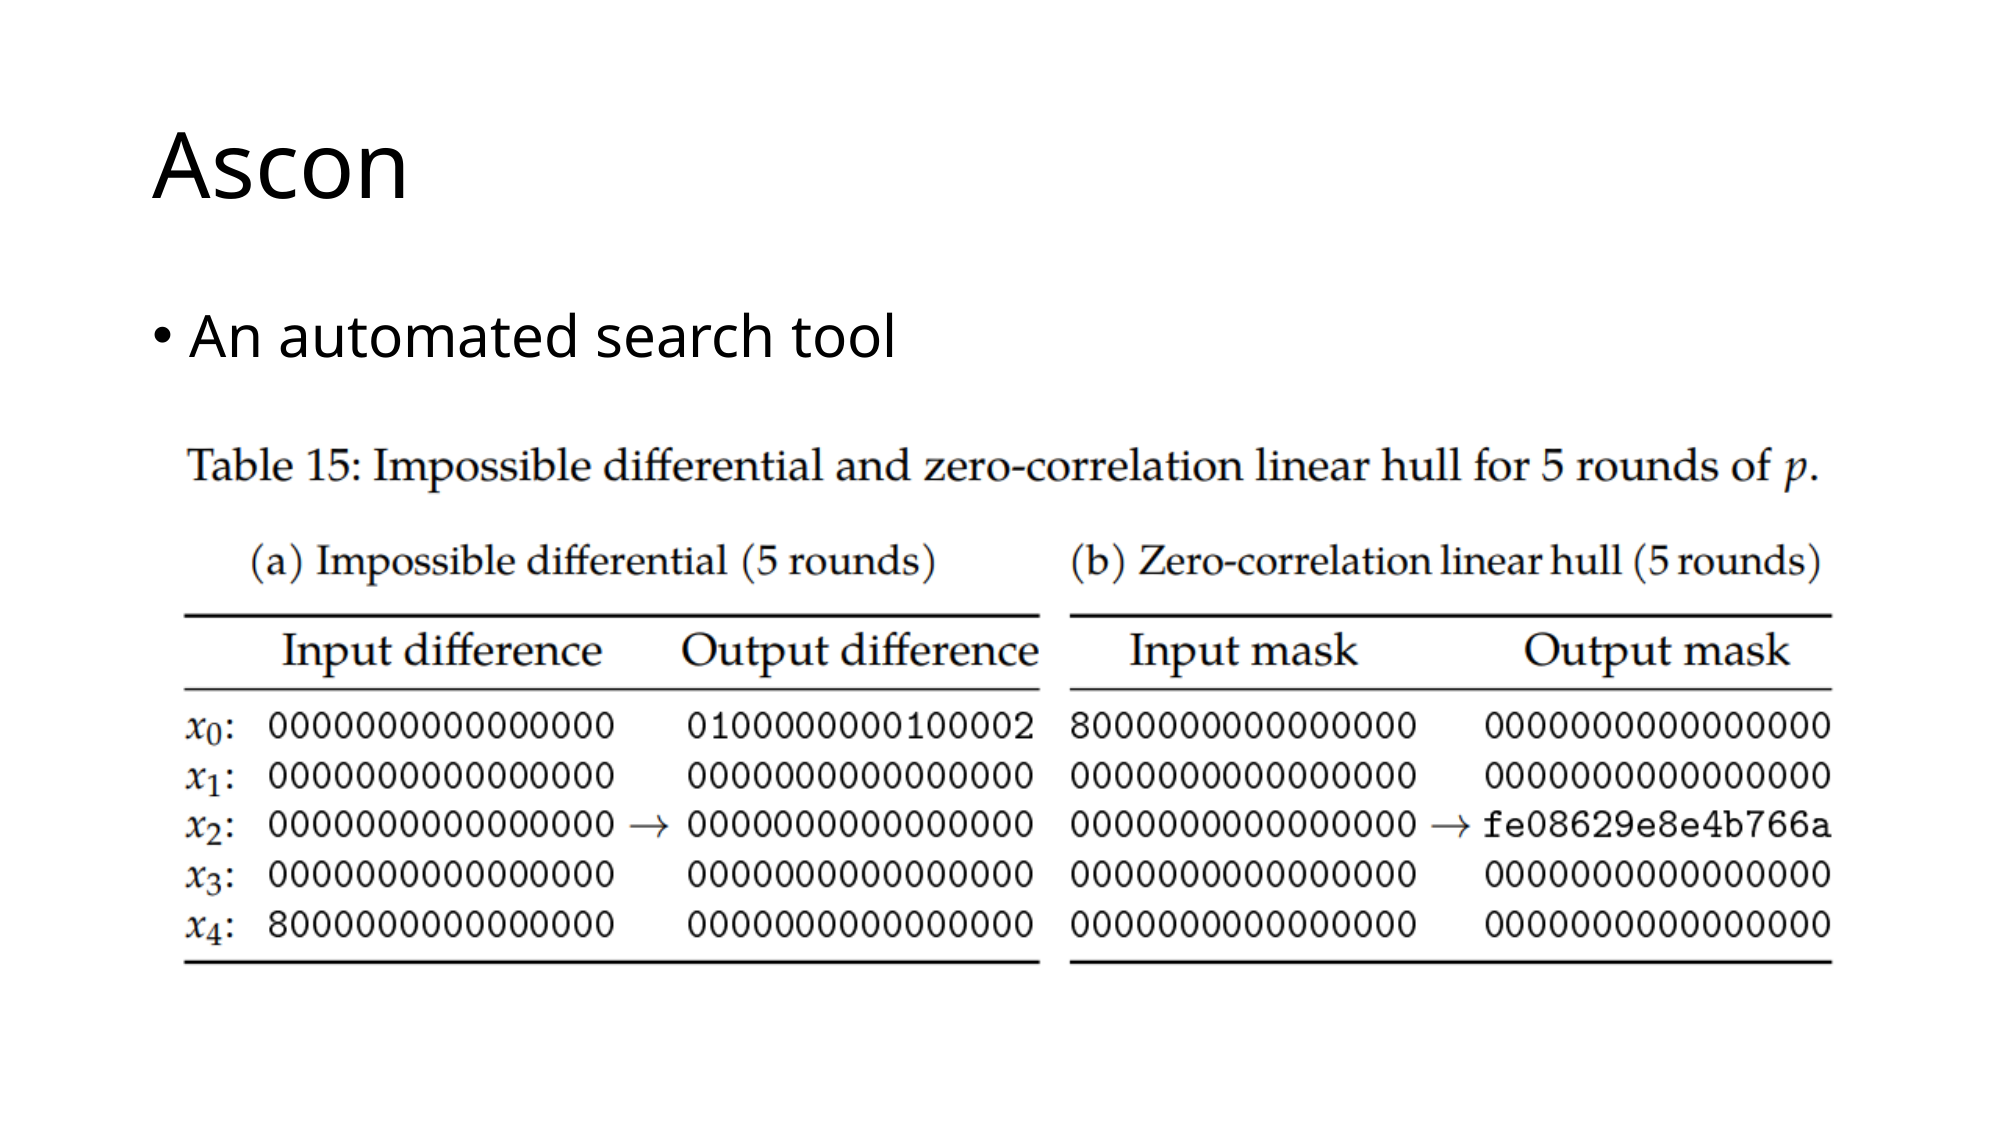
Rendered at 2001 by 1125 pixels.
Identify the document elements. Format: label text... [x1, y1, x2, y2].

title Ascon [137, 59, 1863, 278]
picture [143, 435, 1863, 986]
list An automated search tool [137, 299, 1863, 1014]
